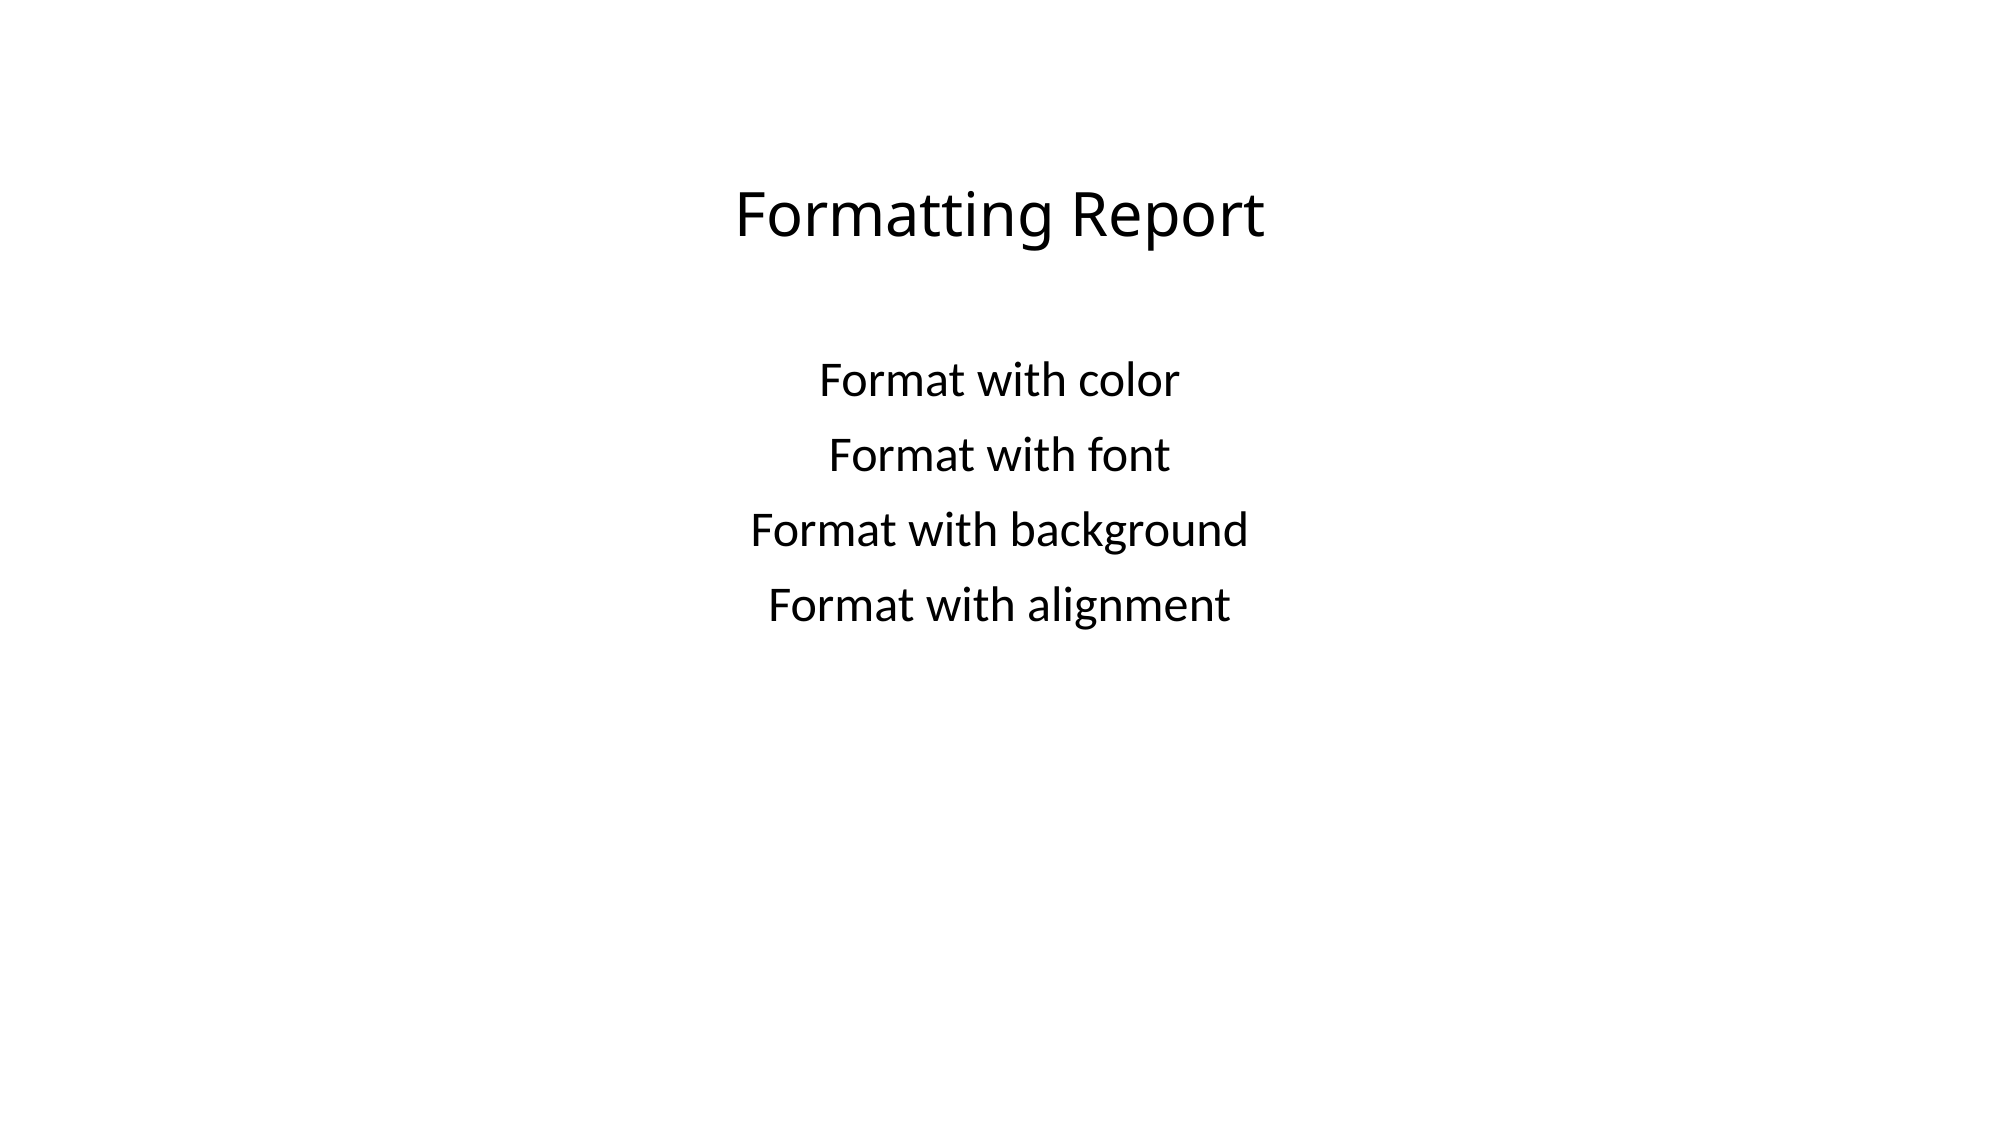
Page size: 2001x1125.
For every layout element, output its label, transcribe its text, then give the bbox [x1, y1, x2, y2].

subtitle Format with color Format with font Format with background Format with alignment [249, 346, 1750, 863]
title Formatting Report [249, 168, 1750, 260]
